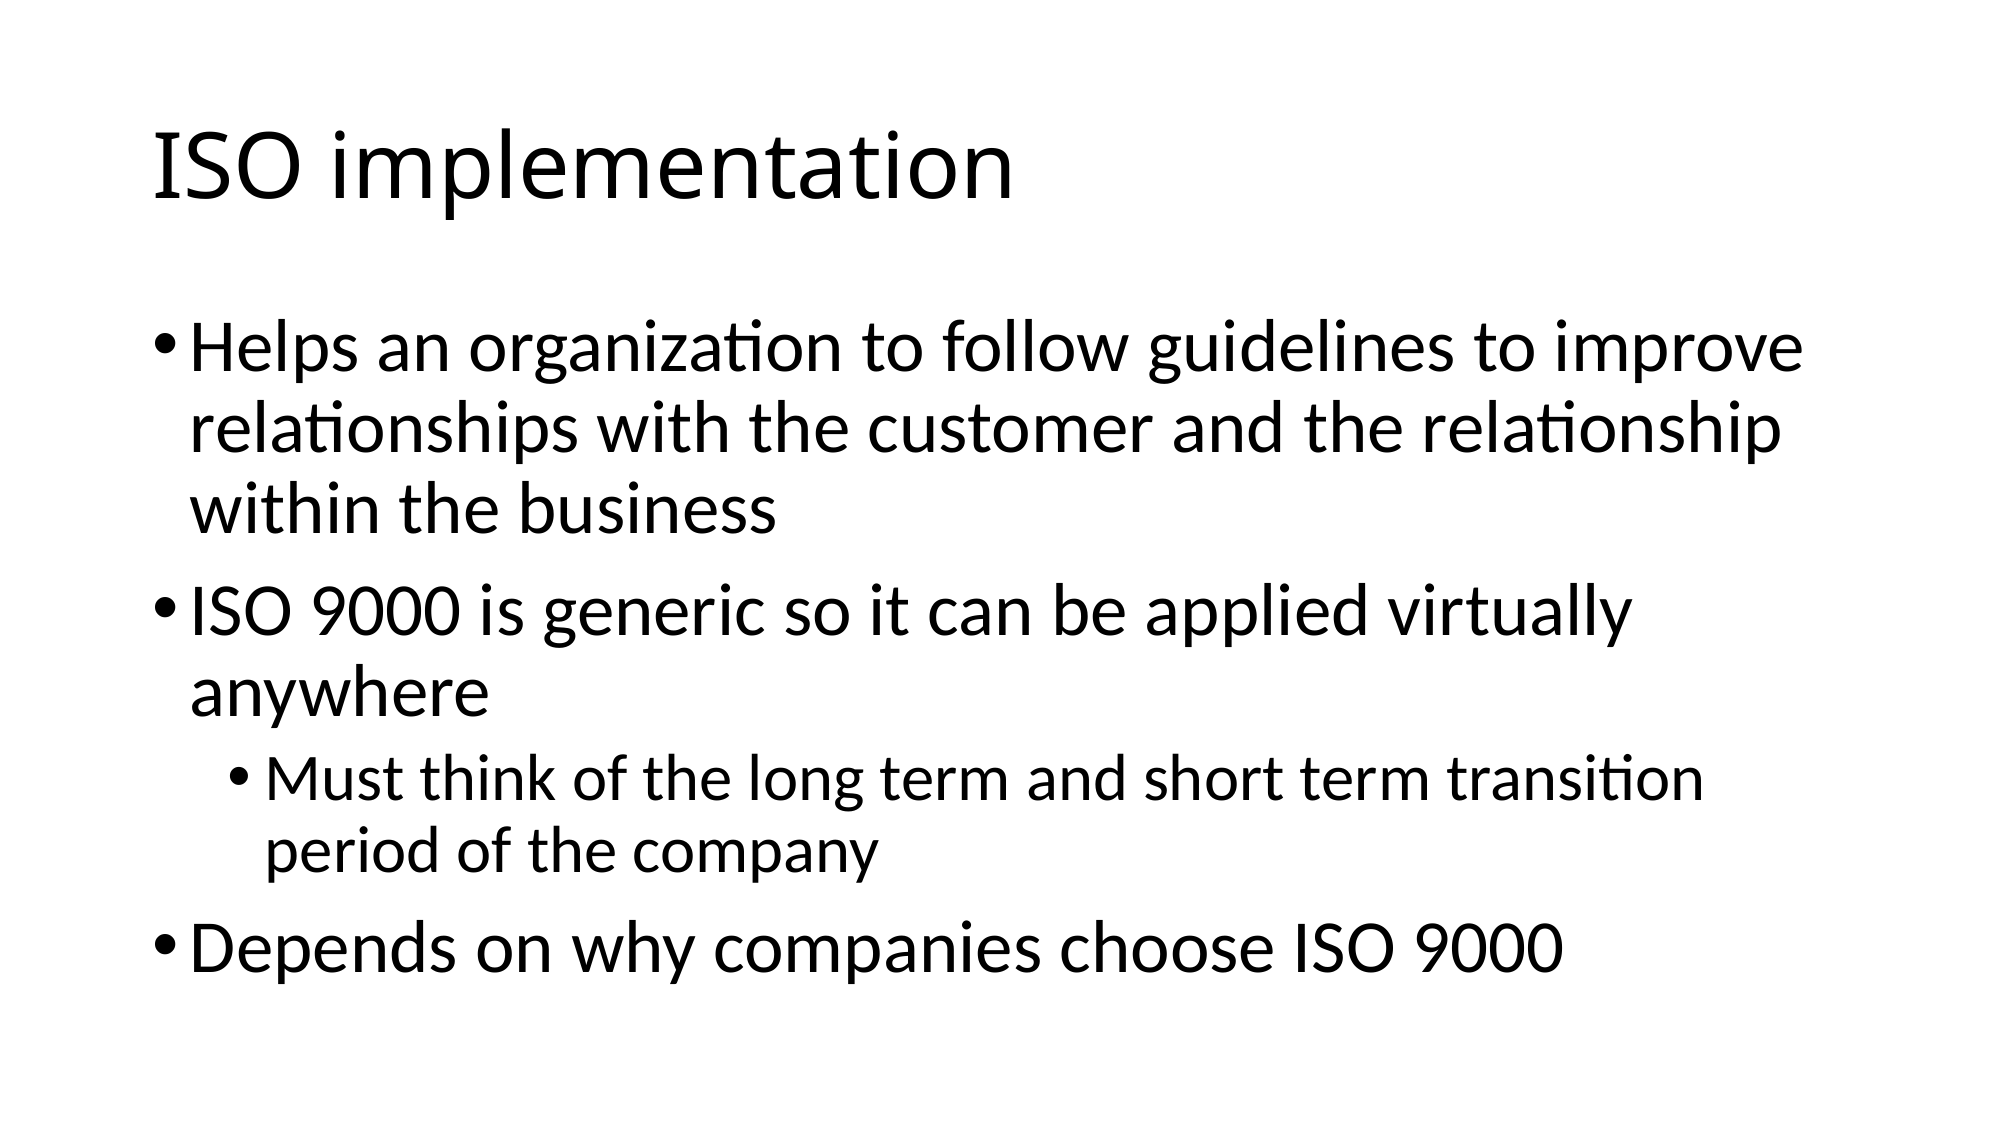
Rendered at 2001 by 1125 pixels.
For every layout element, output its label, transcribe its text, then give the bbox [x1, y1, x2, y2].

list Helps an organization to follow guidelines to improve relationships with the customer and the relationship within the business ISO 9000 is generic so it can be applied virtually anywhere Must think of the long term and short term transition period of the company Depends on why companies choose ISO 9000 [137, 299, 1863, 1014]
title ISO implementation [137, 59, 1863, 278]
